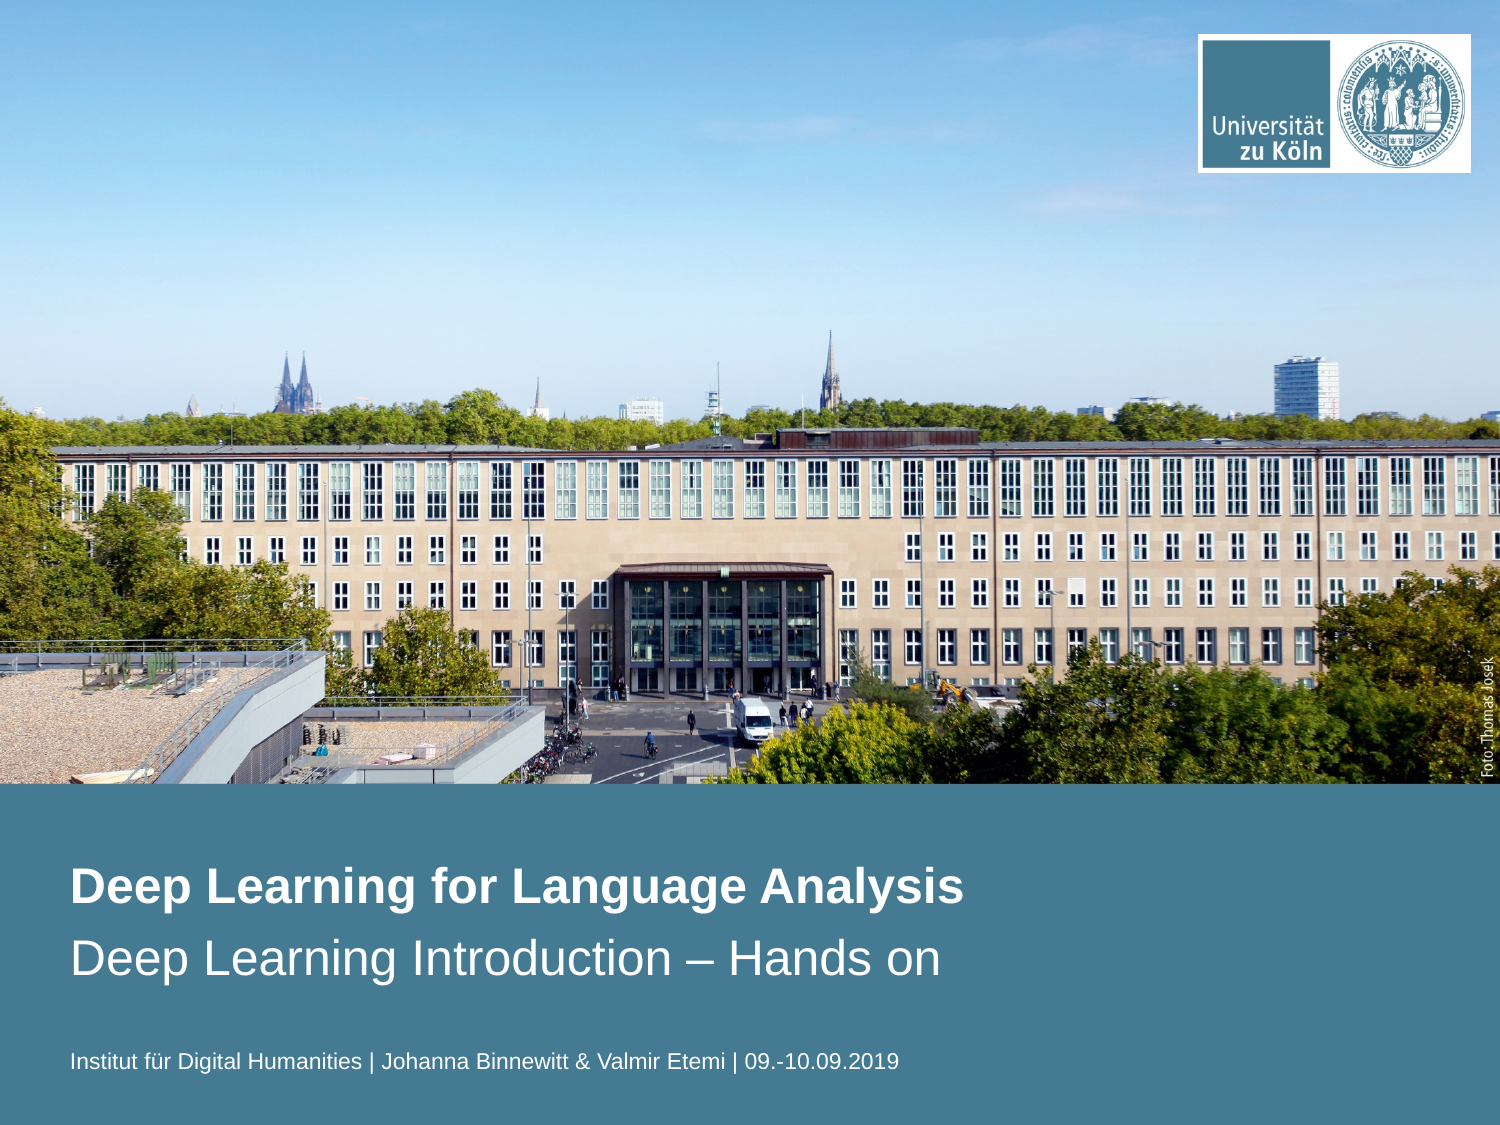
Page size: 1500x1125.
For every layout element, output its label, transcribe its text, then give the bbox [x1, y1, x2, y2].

text_box Institut für Digital Humanities | Johanna Binnewitt & Valmir Etemi | 09.-10.09.2019 [55, 1039, 1219, 1082]
picture [0, 0, 1500, 1125]
text_box Deep Learning for Language Analysis Deep Learning Introduction – Hands on [55, 845, 1379, 994]
